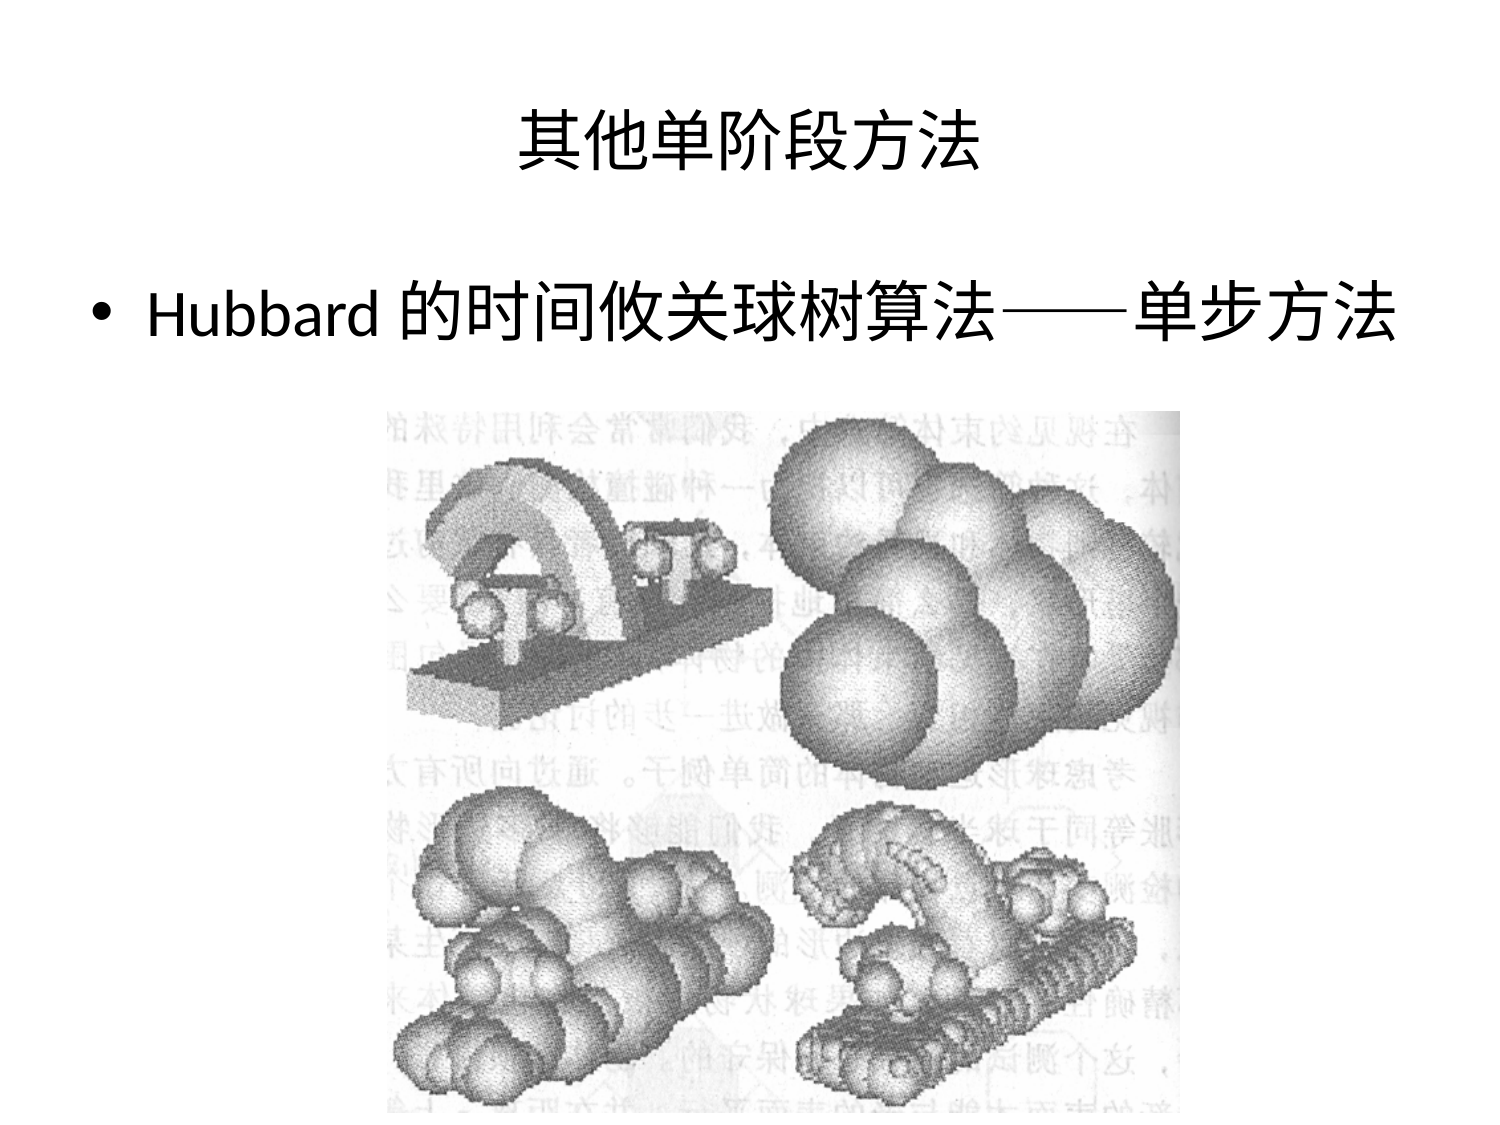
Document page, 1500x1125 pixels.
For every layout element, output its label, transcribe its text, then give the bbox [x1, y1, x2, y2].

list Hubbard的时间攸关球树算法——单步方法 [75, 262, 1425, 1005]
title 其他单阶段方法 [75, 45, 1425, 233]
picture [387, 411, 1180, 1113]
